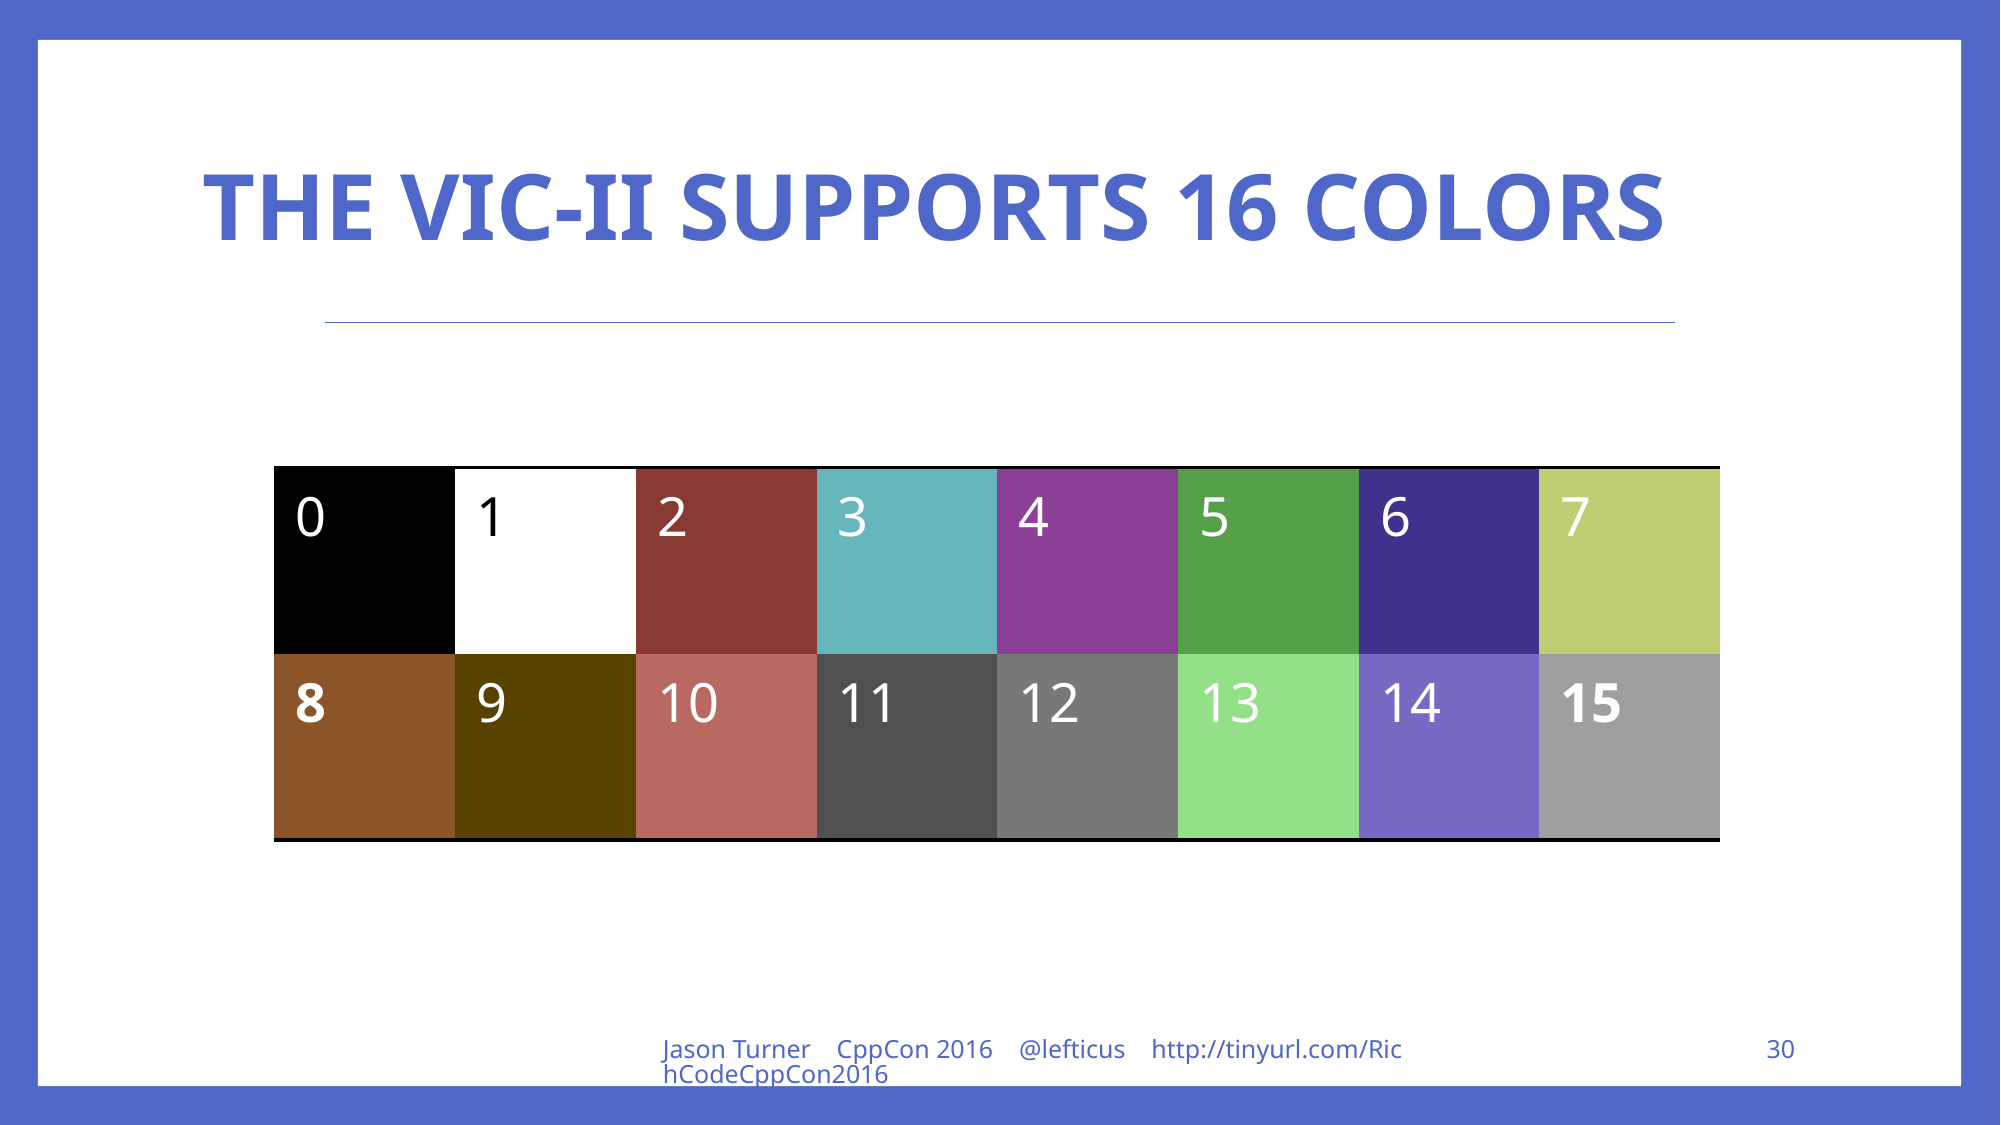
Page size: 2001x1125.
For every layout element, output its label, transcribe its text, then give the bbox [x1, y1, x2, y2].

table_cell 8 [274, 654, 455, 838]
table_header 6 [1359, 469, 1539, 654]
table_cell 11 [817, 654, 997, 838]
table_cell 13 [1178, 654, 1359, 838]
table_header 3 [817, 469, 997, 654]
table_header 1 [455, 469, 636, 654]
table_header 0 [274, 469, 455, 654]
table_header 2 [636, 469, 817, 654]
table_cell 14 [1359, 654, 1539, 838]
title The ViC-II Supports 16 Colors [187, 99, 1808, 323]
table_header 4 [997, 469, 1178, 654]
table_cell 12 [997, 654, 1178, 838]
table_cell 10 [636, 654, 817, 838]
table_header 7 [1539, 469, 1720, 654]
table_cell 9 [455, 654, 636, 838]
table_header 5 [1178, 469, 1359, 654]
table_cell 15 [1539, 654, 1720, 838]
slide_number 30 [1530, 1020, 1811, 1081]
footer Jason Turner CppCon 2016 @lefticus http://tinyurl.com/RichCodeCppCon2016 [647, 1020, 1422, 1081]
